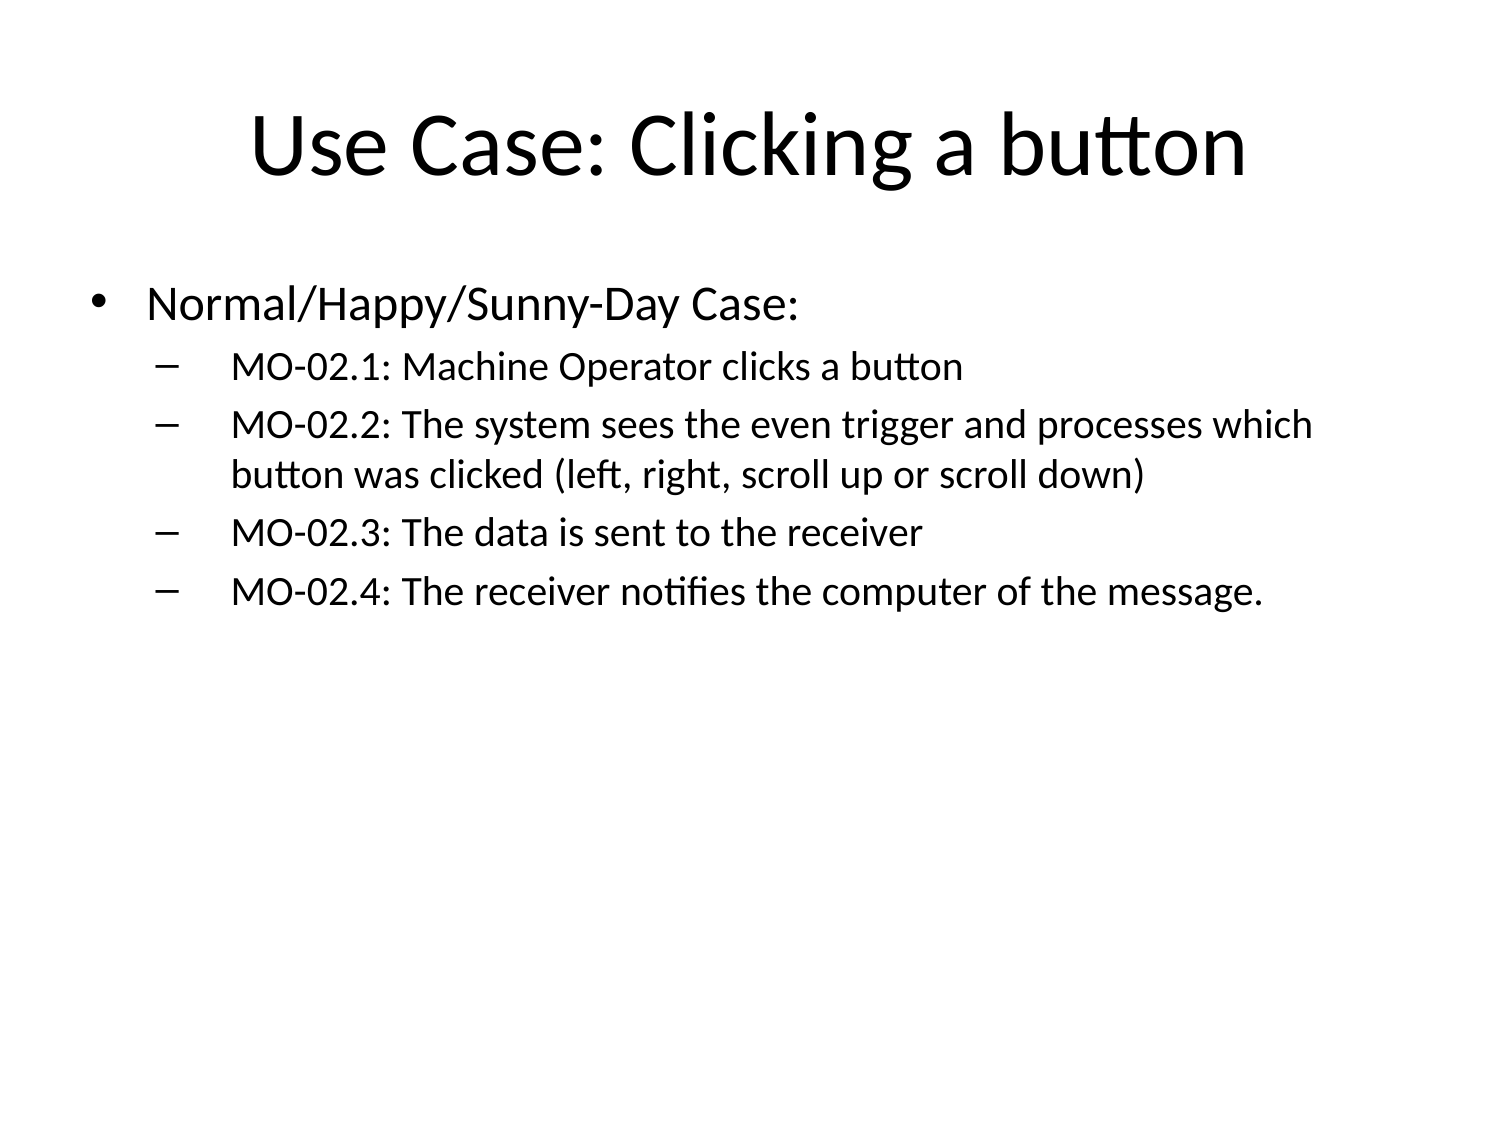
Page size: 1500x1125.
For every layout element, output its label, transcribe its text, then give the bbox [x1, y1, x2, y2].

text_box [99, 70, 1450, 258]
title Use Case: Clicking a button [75, 45, 1425, 233]
list Normal/Happy/Sunny-Day Case: MO-02.1: Machine Operator clicks a button MO-02.2: The system sees the even trigger and processes which button was clicked (left, right, scroll up or scroll down) MO-02.3: The data is sent to the receiver MO-02.4: The receiver notifies the computer of the message. [75, 262, 1425, 1005]
